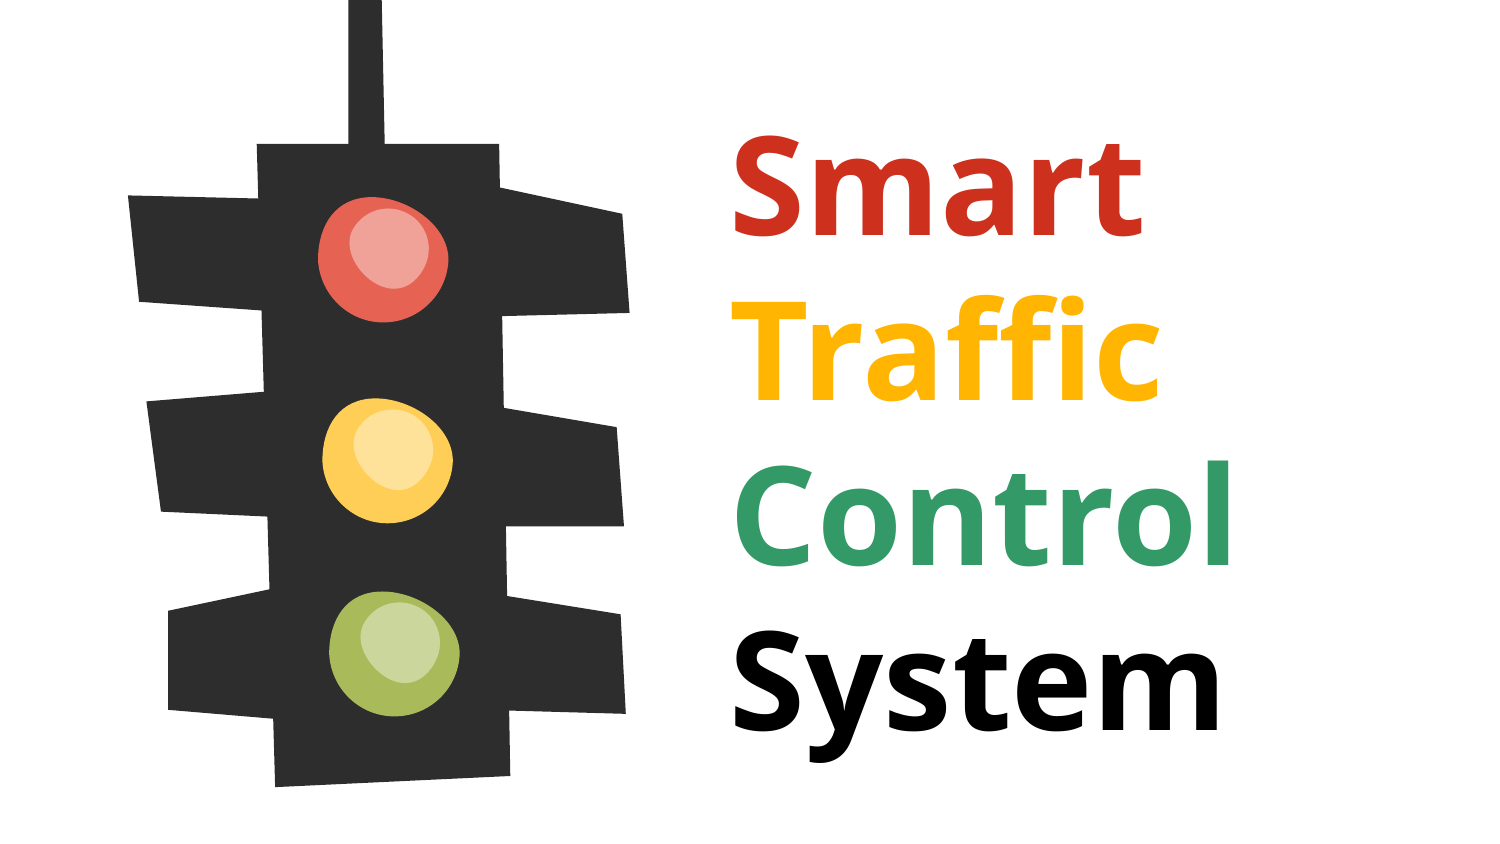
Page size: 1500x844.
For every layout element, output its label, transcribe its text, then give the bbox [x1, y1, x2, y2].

title Smart Traffic Control System [714, 82, 1354, 457]
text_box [127, 0, 630, 788]
